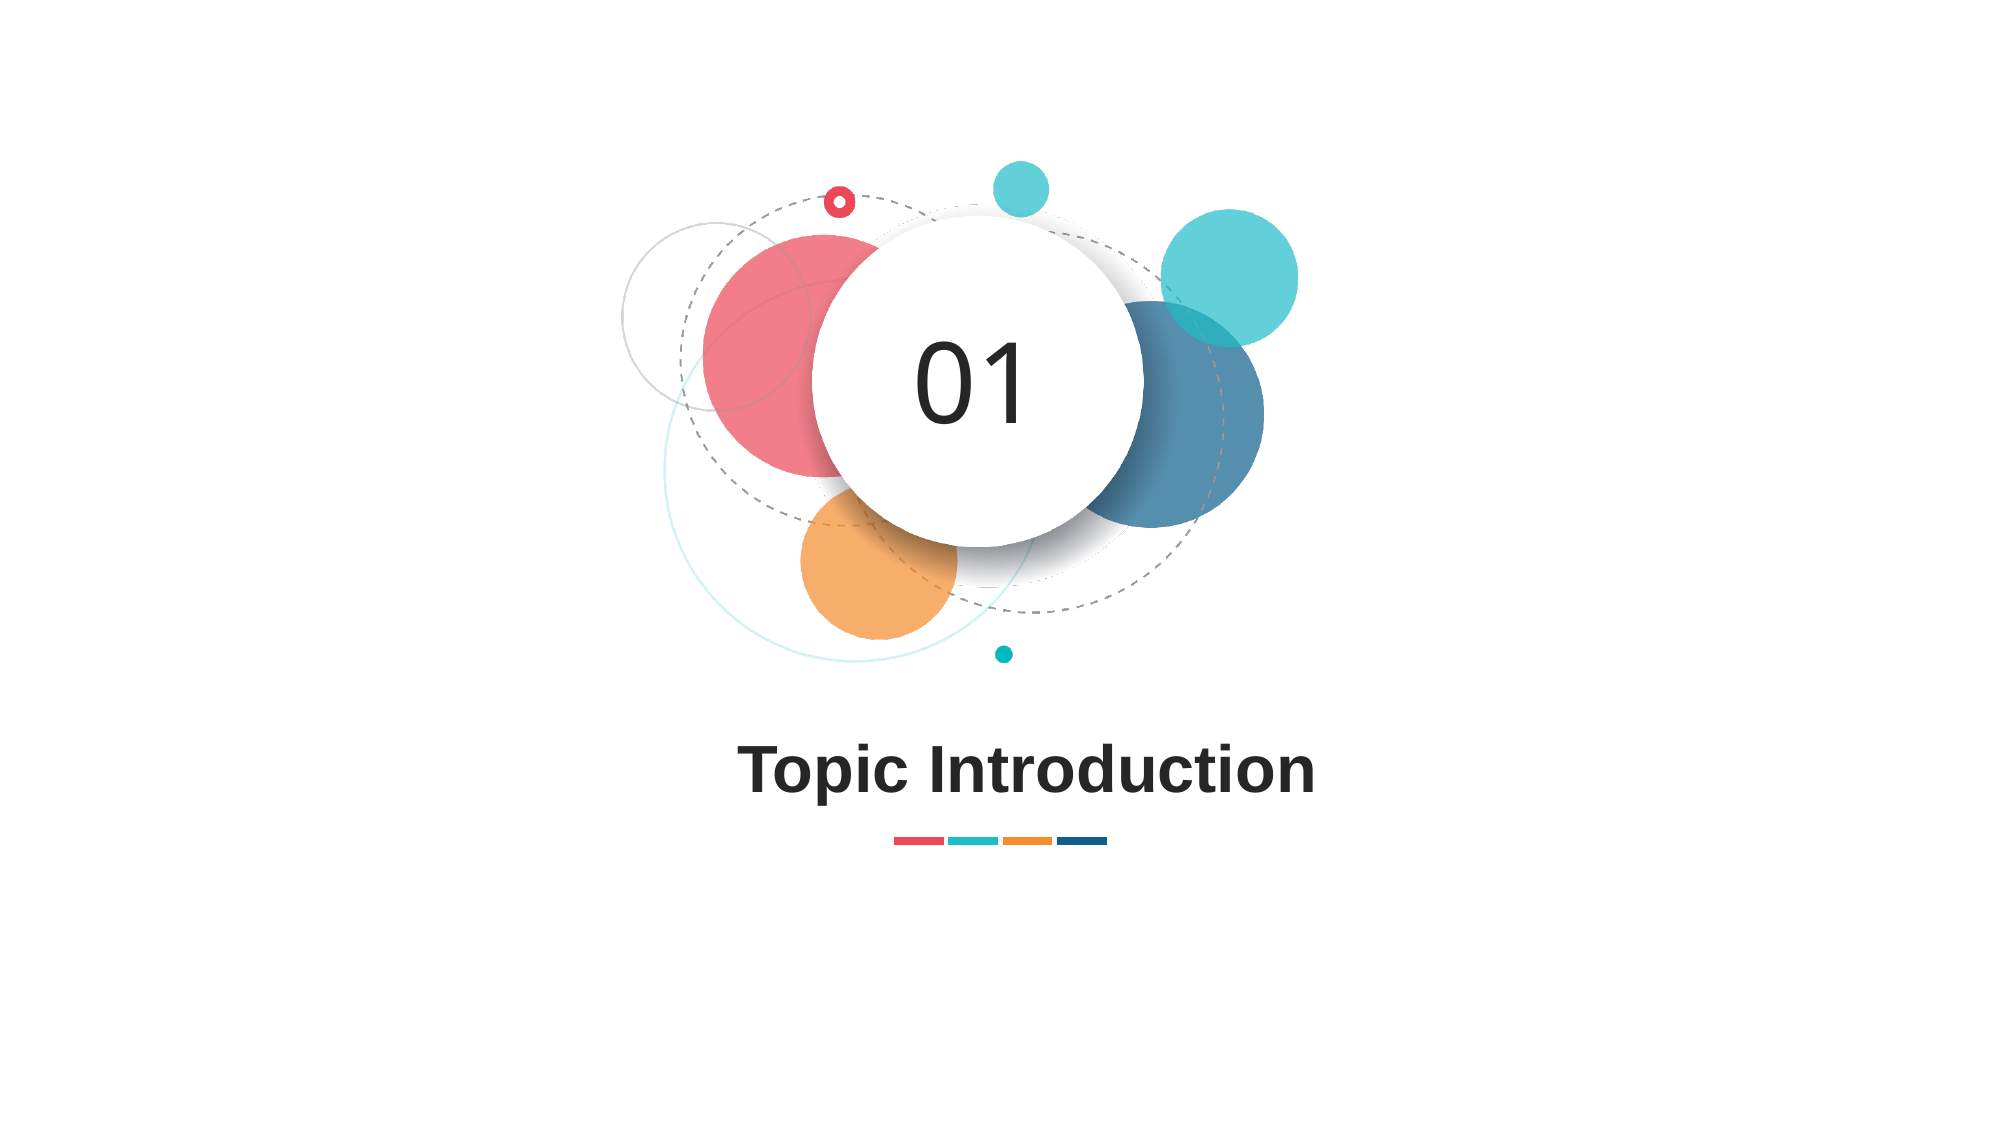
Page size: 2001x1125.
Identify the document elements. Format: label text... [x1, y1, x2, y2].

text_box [621, 161, 1298, 663]
text_box Topic Introduction [722, 718, 1333, 813]
